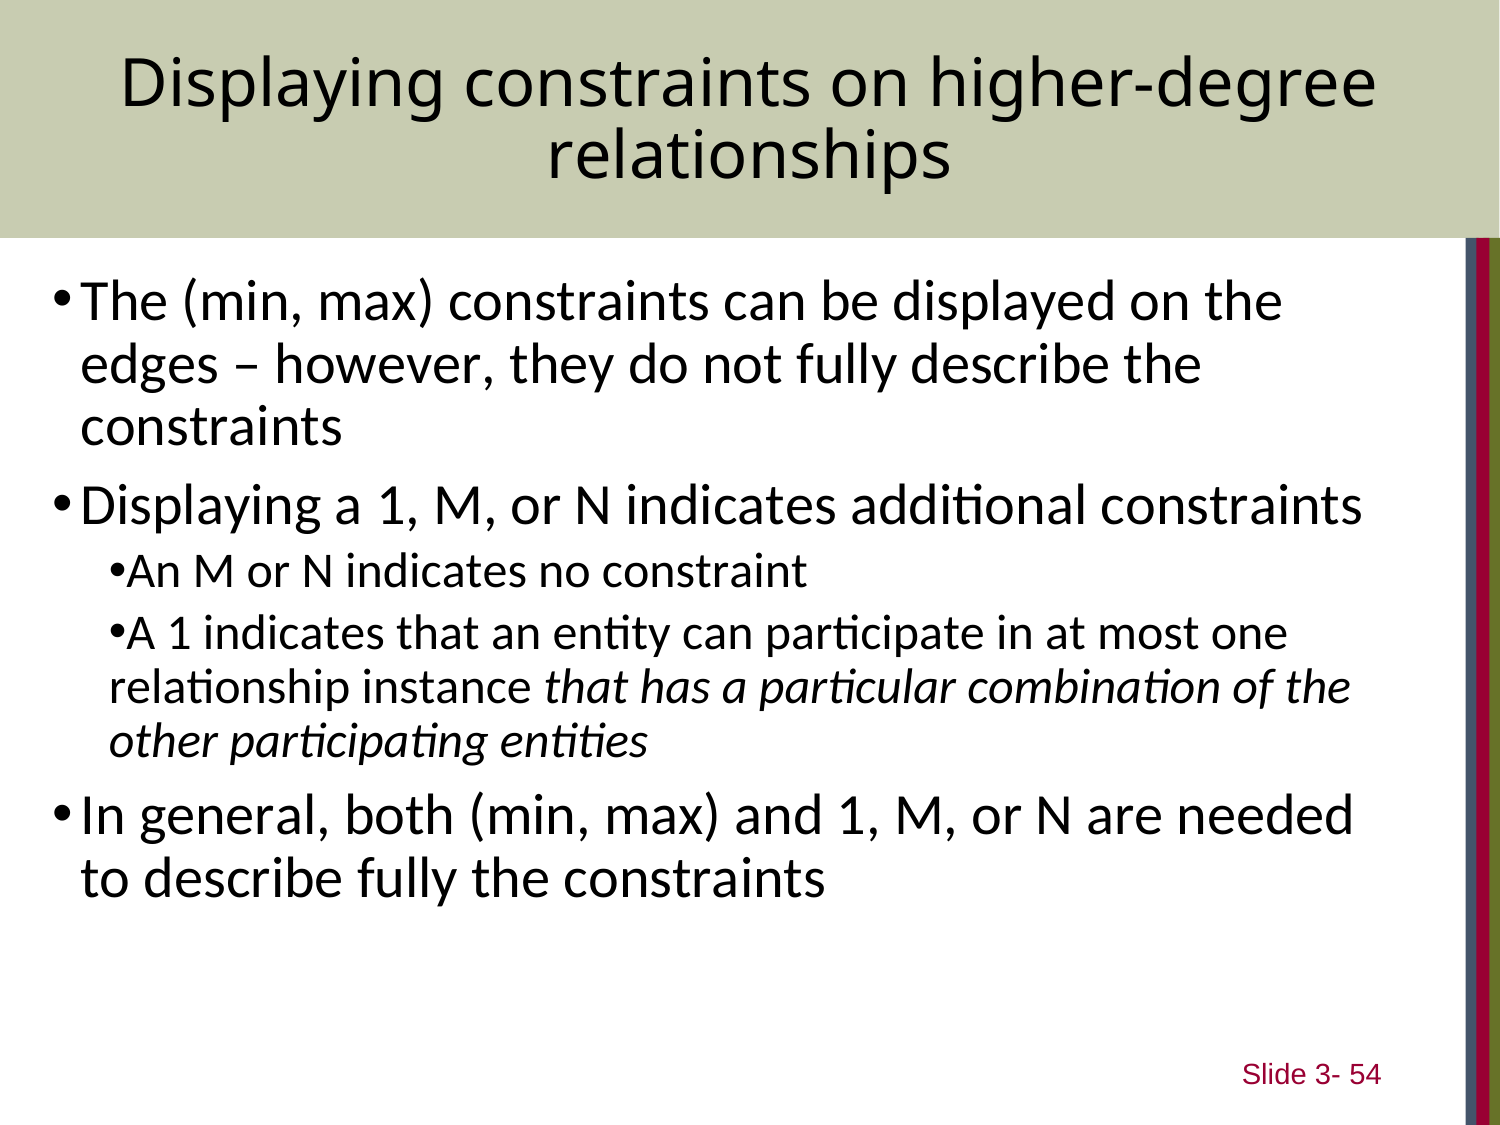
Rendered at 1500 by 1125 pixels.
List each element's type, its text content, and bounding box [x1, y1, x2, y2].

title Displaying constraints on higher-degree relationships [0, 12, 1500, 230]
text_box The (min, max) constraints can be displayed on the edges – however, they do not fully describe the constraints Displaying a 1, M, or N indicates additional constraints An M or N indicates no constraint A 1 indicates that an entity can participate in at most one relationship instance that has a particular combination of the other participating entities In general, both (min, max) and 1, M, or N are needed to describe fully the constraints [37, 262, 1382, 977]
text_box Slide 3- <number> [1059, 1042, 1397, 1103]
